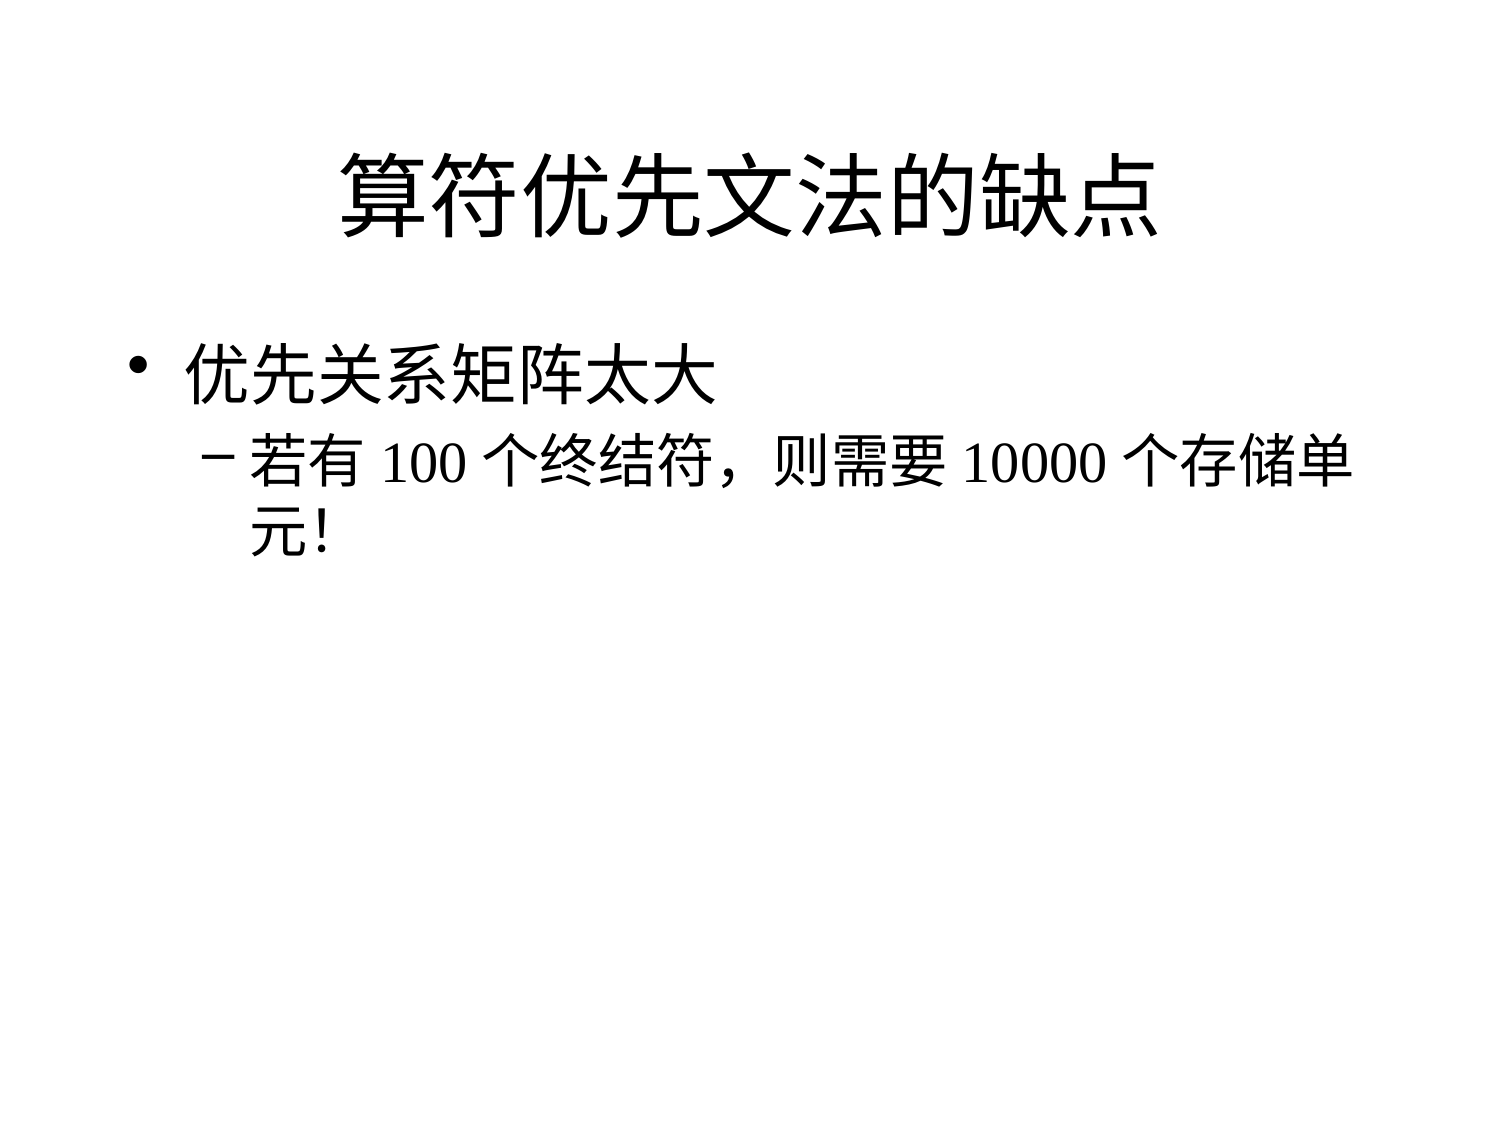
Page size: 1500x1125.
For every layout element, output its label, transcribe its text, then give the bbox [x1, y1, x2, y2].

list 优先关系矩阵太大 若有100个终结符，则需要10000个存储单元！ [112, 324, 1388, 1000]
title 算符优先文法的缺点 [112, 99, 1388, 288]
